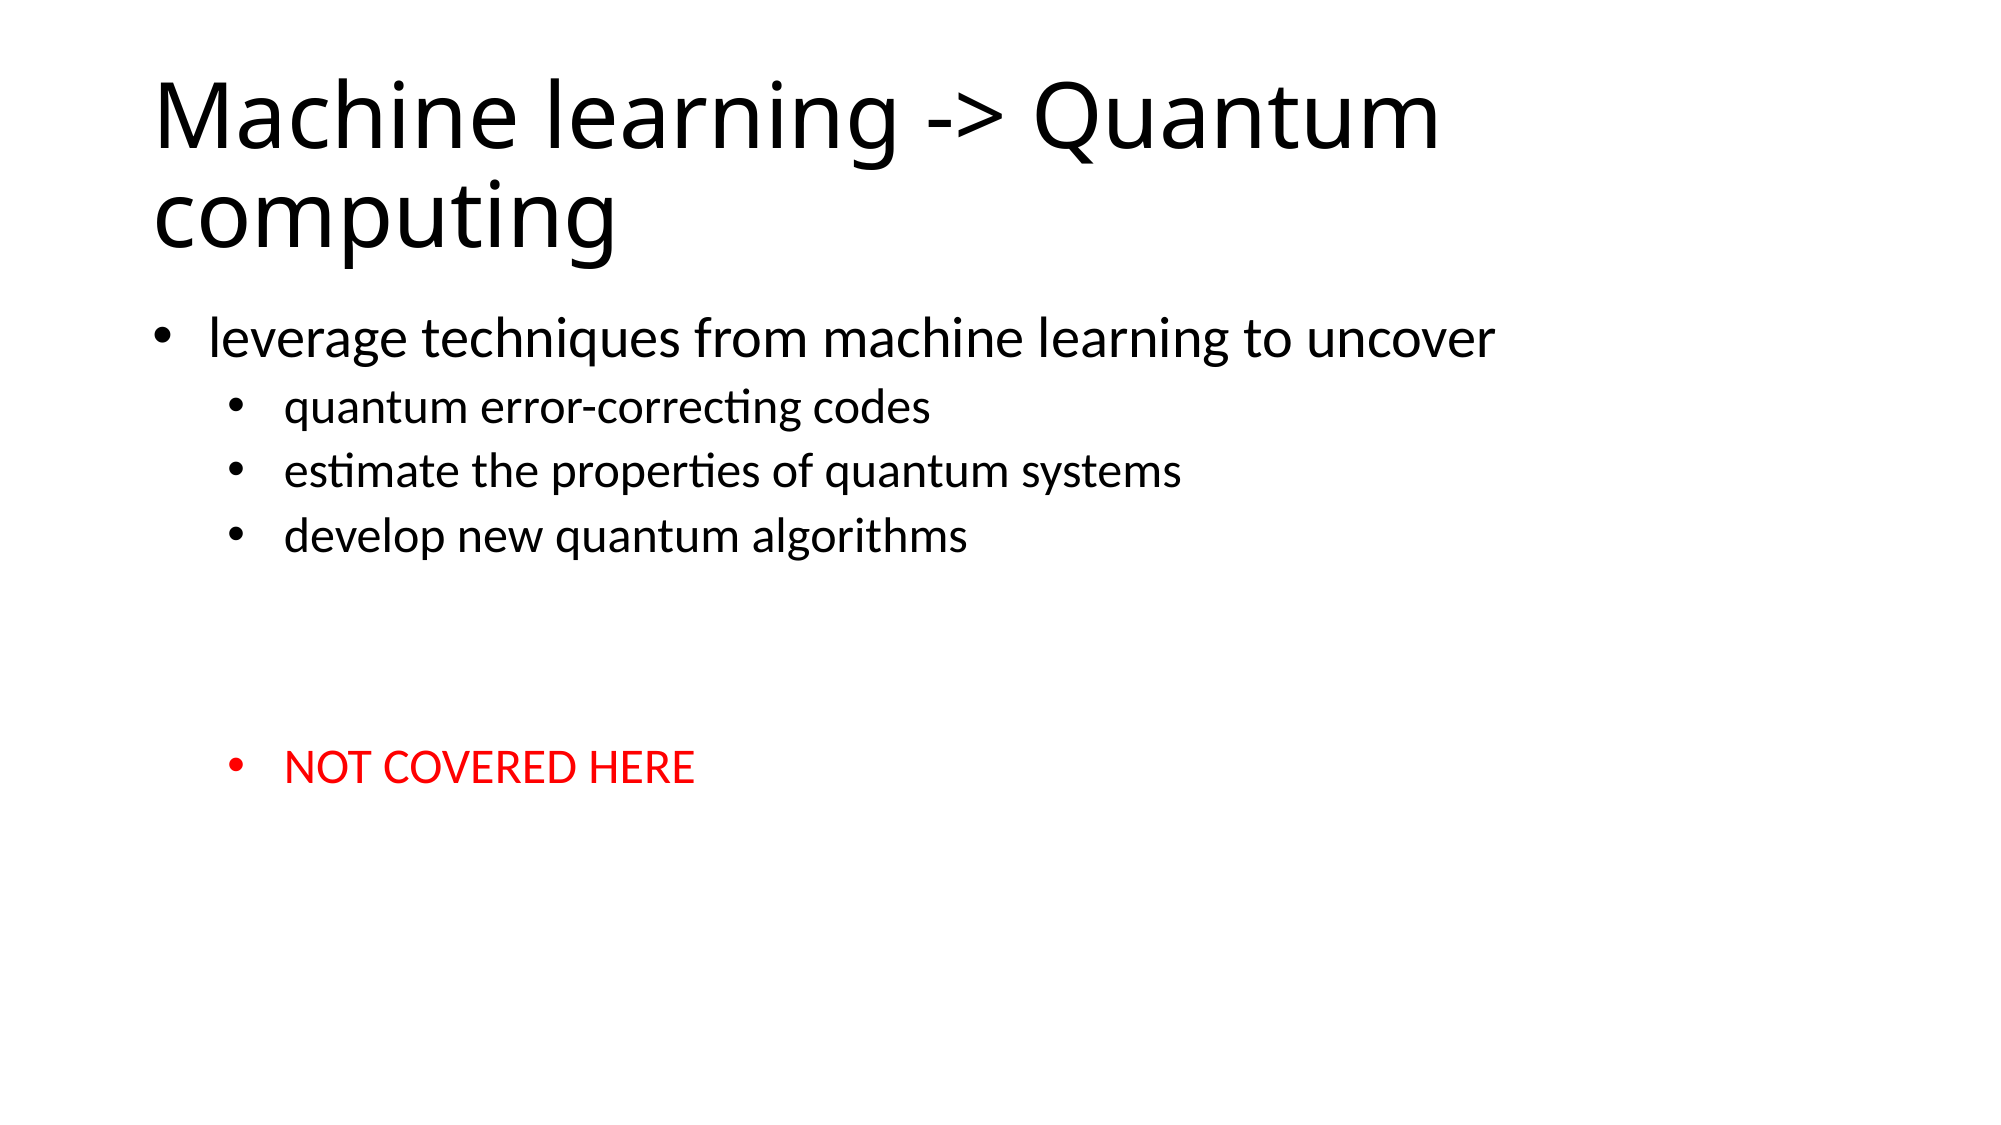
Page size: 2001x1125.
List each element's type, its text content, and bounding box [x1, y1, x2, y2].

title Machine learning -> Quantum computing [137, 59, 1863, 278]
list leverage techniques from machine learning to uncover quantum error-correcting codes estimate the properties of quantum systems develop new quantum algorithms NOT COVERED HERE [137, 299, 1863, 953]
